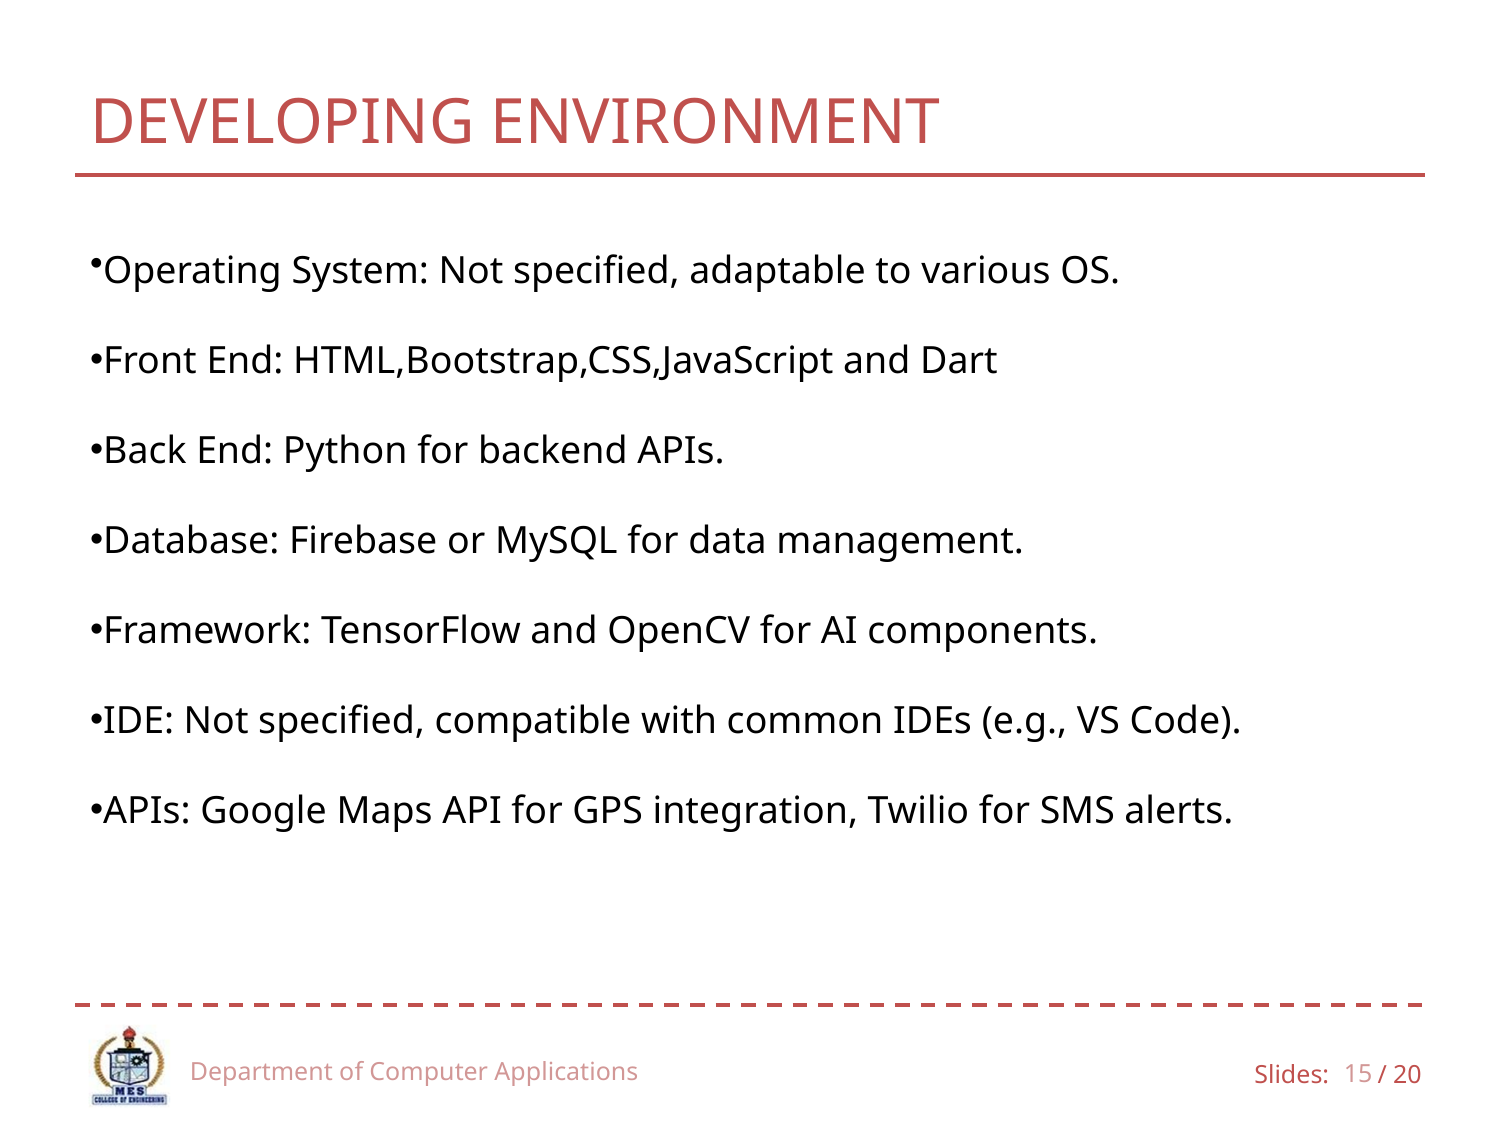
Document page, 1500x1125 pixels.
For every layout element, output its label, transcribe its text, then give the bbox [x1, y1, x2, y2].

footer Department of Computer Applications [174, 1042, 675, 1103]
picture [87, 1023, 171, 1109]
slide_number 15 [1325, 1044, 1388, 1105]
title DEVELOPING ENVIRONMENT [73, 48, 1427, 189]
list Operating System: Not specified, adaptable to various OS. Front End: HTML,Bootstrap,CSS,JavaScript and Dart Back End: Python for backend APIs. Database: Firebase or MySQL for data management. Framework: TensorFlow and OpenCV for AI components. IDE: Not specified, compatible with common IDEs (e.g., VS Code). APIs: Google Maps API for GPS integration, Twilio for SMS alerts. [75, 211, 1430, 865]
